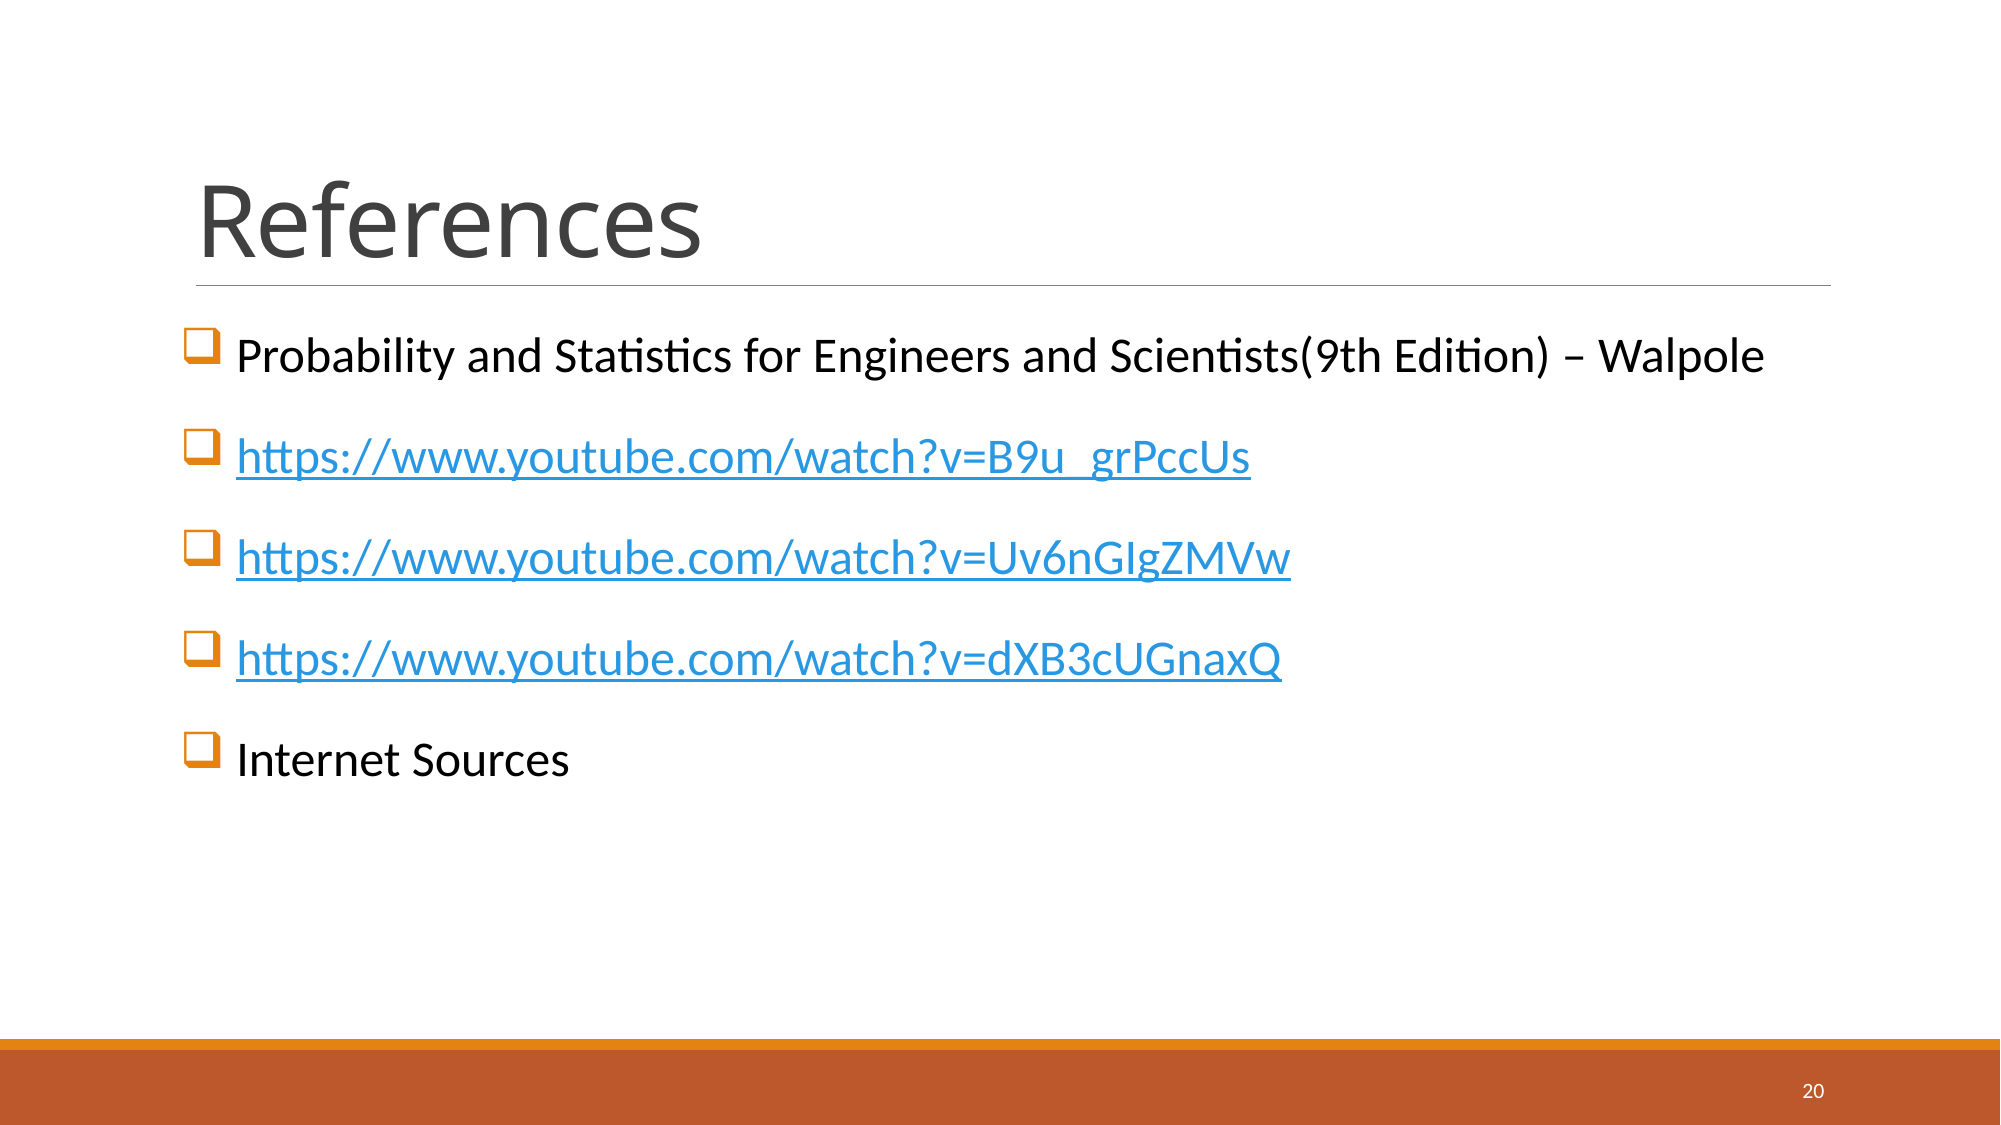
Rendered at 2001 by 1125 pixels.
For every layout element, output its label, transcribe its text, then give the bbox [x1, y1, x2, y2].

slide_number 20 [1624, 1059, 1840, 1120]
list Probability and Statistics for Engineers and Scientists(9th Edition) – Walpole https://www.youtube.com/watch?v=B9u_grPccUs https://www.youtube.com/watch?v=Uv6nGIgZMVw https://www.youtube.com/watch?v=dXB3cUGnaxQ Internet Sources [180, 302, 1830, 1026]
title References [180, 47, 1830, 285]
